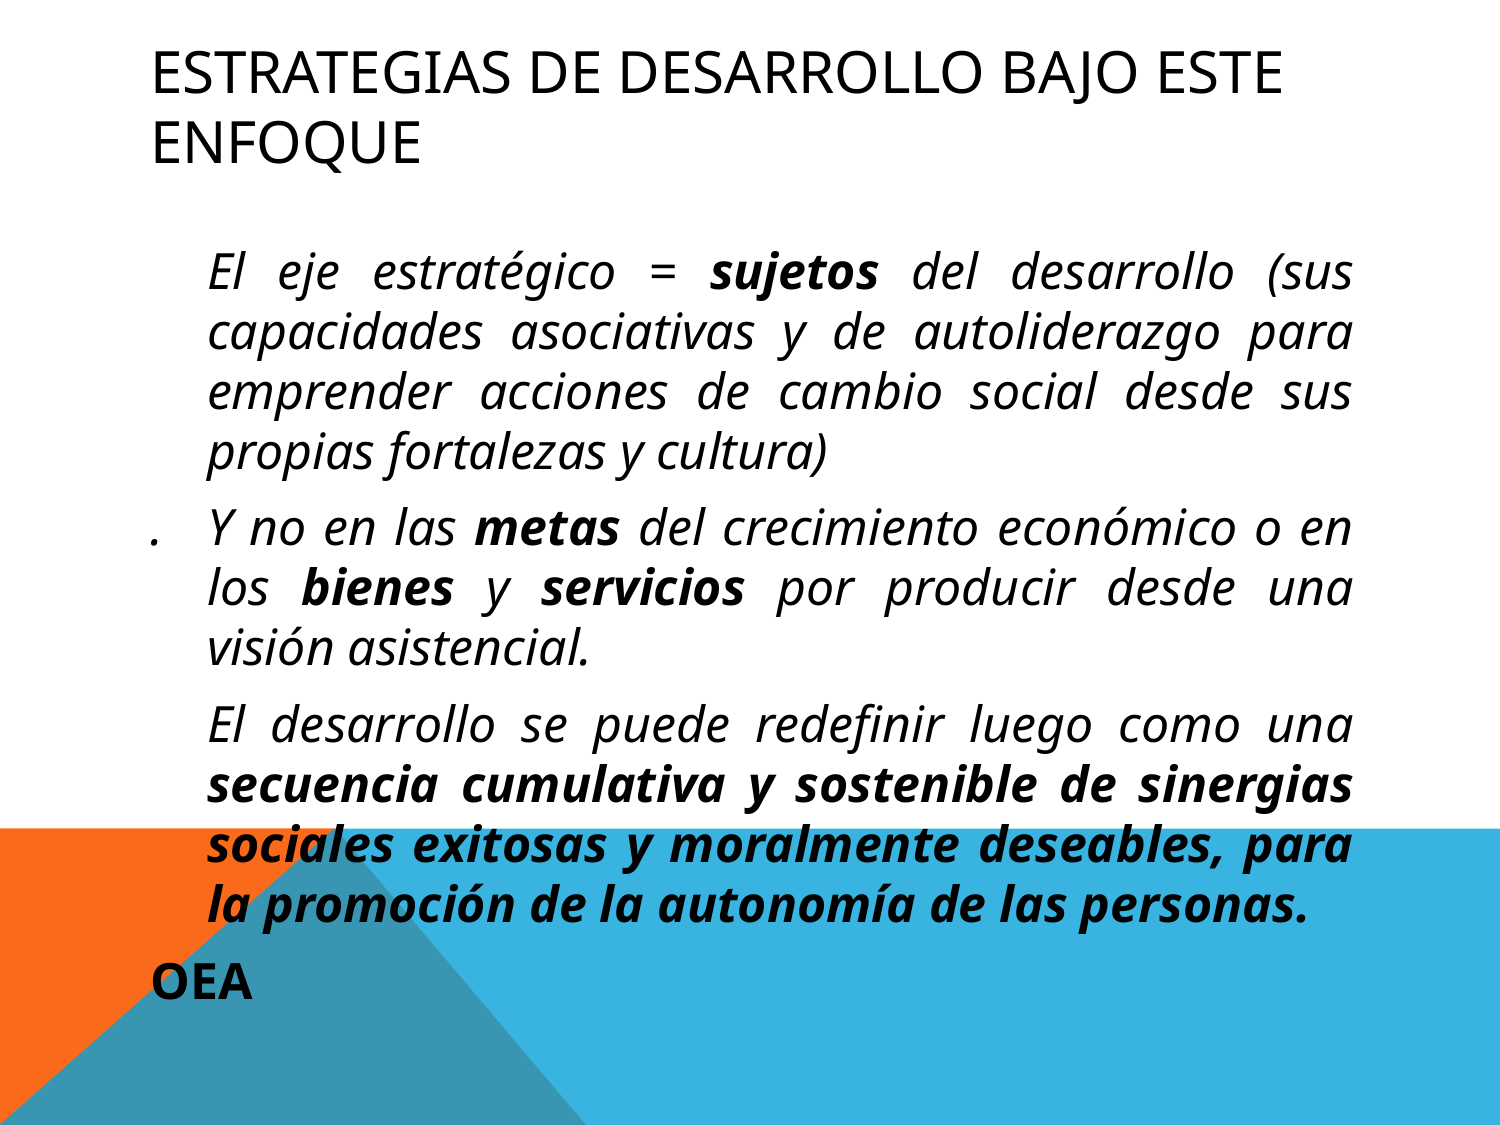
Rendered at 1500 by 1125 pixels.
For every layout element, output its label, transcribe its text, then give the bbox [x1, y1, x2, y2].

title Estrategias de desarrollo bajo este enfoque [135, 60, 1369, 150]
list El eje estratégico = sujetos del desarrollo (sus capacidades asociativas y de autoliderazgo para emprender acciones de cambio social desde sus propias fortalezas y cultura) . Y no en las metas del crecimiento económico o en los bienes y servicios por producir desde una visión asistencial. El desarrollo se puede redefinir luego como una secuencia cumulativa y sostenible de sinergias sociales exitosas y moralmente deseables, para la promoción de la autonomía de las personas. OEA [135, 231, 1370, 819]
